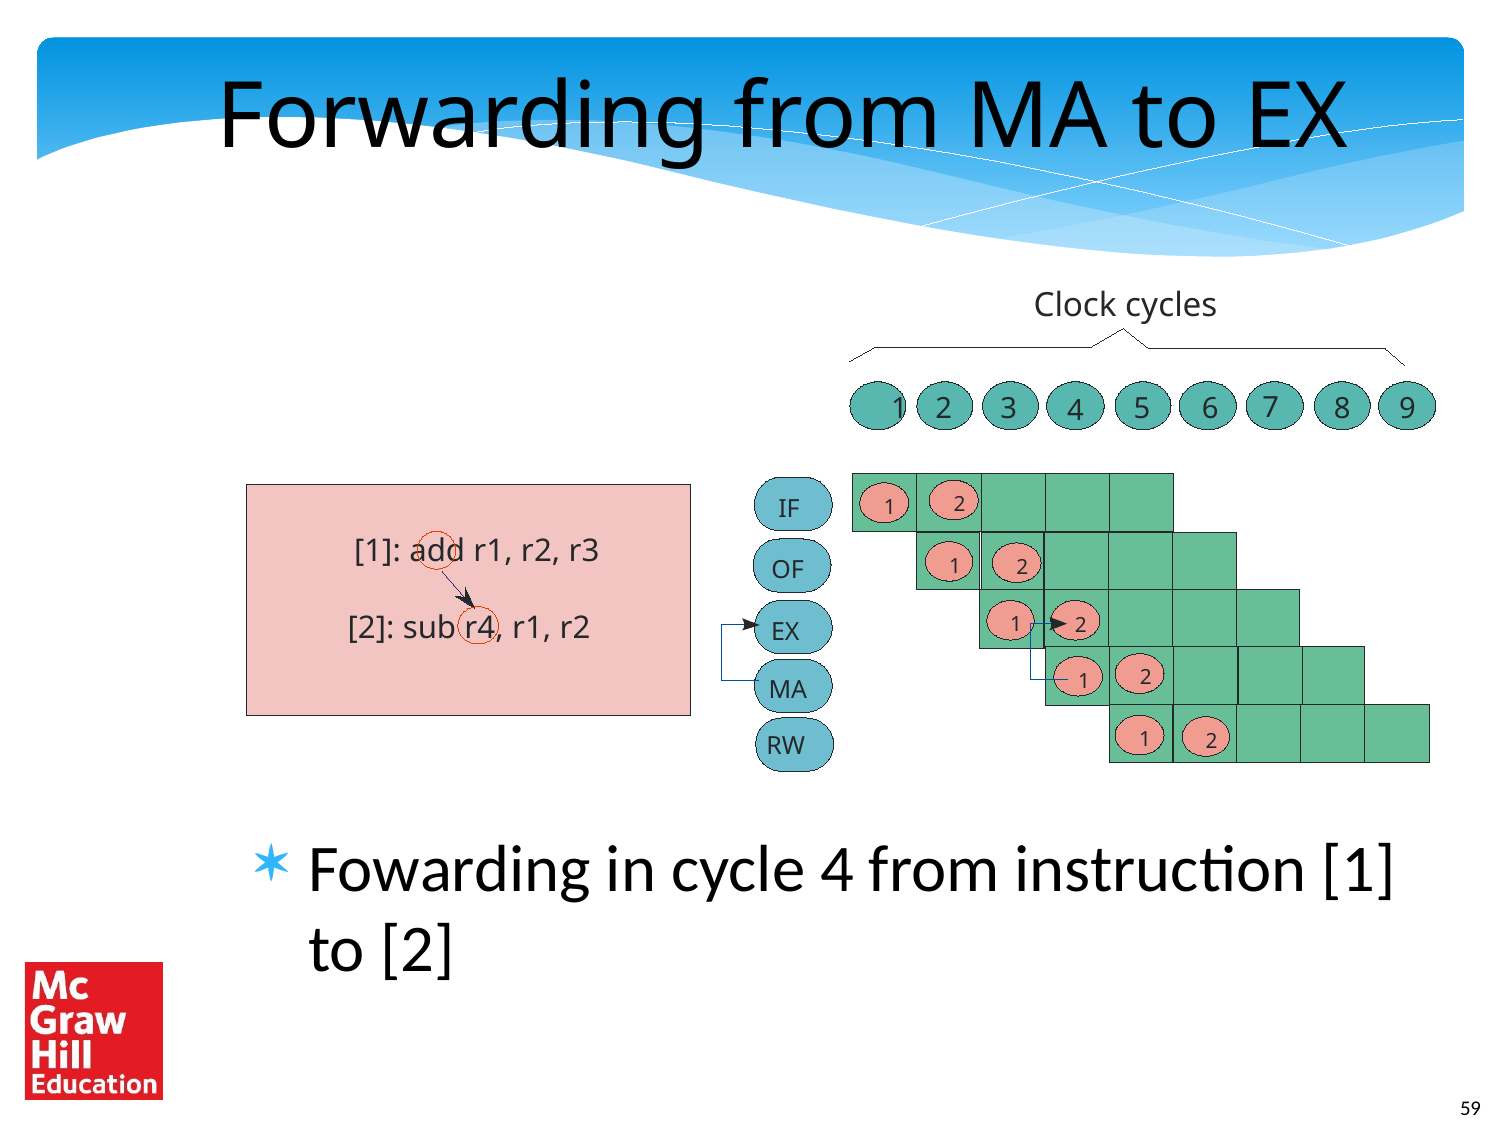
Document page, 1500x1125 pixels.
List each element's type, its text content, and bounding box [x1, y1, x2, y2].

text_box [929, 480, 979, 520]
text_box [1109, 646, 1173, 704]
text_box [742, 618, 760, 631]
text_box [849, 381, 898, 430]
picture [24, 962, 163, 1100]
text_box 2 [935, 389, 960, 425]
text_box [2]: sub r4, r1, r2 [347, 606, 592, 645]
text_box OF [771, 553, 819, 584]
text_box [1179, 381, 1237, 430]
text_box [1173, 646, 1238, 704]
text_box 2 [1075, 611, 1088, 637]
text_box 1 [891, 389, 908, 425]
text_box [1302, 646, 1365, 704]
text_box [1115, 381, 1172, 430]
text_box [981, 532, 1044, 589]
text_box RW [766, 729, 821, 760]
text_box [992, 542, 1042, 583]
text_box [1046, 381, 1105, 430]
text_box [1108, 532, 1172, 589]
text_box [1049, 616, 1068, 631]
text_box [1300, 704, 1364, 763]
text_box [1]: add r1, r2, r3 [354, 530, 601, 568]
text_box [246, 484, 691, 716]
text_box [916, 381, 973, 430]
text_box [986, 600, 1035, 641]
text_box 3 [1000, 389, 1024, 425]
text_box [1115, 653, 1165, 694]
text_box [755, 717, 834, 772]
text_box [852, 473, 916, 532]
text_box [1051, 600, 1100, 641]
text_box [1364, 704, 1430, 763]
text_box [721, 624, 759, 681]
text_box [1238, 646, 1302, 704]
text_box 7 [1262, 387, 1287, 423]
text_box MA [768, 673, 819, 704]
text_box Clock cycles [981, 283, 1219, 324]
text_box [1246, 381, 1304, 430]
text_box [1044, 589, 1108, 646]
text_box [1109, 473, 1174, 532]
text_box 2 [1205, 727, 1218, 753]
text_box [754, 600, 833, 654]
text_box [1314, 381, 1371, 430]
text_box 4 [1067, 391, 1091, 427]
text_box [1108, 589, 1172, 646]
text_box [849, 328, 1405, 366]
text_box [1236, 704, 1300, 763]
text_box [1172, 532, 1237, 589]
text_box [925, 541, 973, 582]
text_box [1378, 381, 1436, 430]
list Fowarding in cycle 4 from instruction [1] to [2] [237, 825, 1455, 992]
text_box IF [778, 492, 815, 523]
text_box 1 [1139, 725, 1152, 751]
text_box [1236, 589, 1300, 646]
text_box [754, 659, 833, 713]
text_box [1172, 589, 1236, 646]
text_box 2 [953, 490, 966, 516]
text_box 9 [1399, 389, 1416, 425]
text_box EX [771, 615, 818, 646]
text_box 8 [1334, 389, 1351, 425]
text_box [455, 587, 474, 607]
text_box [1115, 715, 1165, 755]
text_box [753, 538, 832, 593]
text_box [417, 531, 456, 570]
text_box 1 [1078, 667, 1091, 693]
text_box [916, 473, 981, 532]
text_box [859, 482, 909, 523]
text_box [1045, 646, 1109, 706]
text_box [1030, 623, 1068, 680]
text_box 1 [1010, 610, 1023, 636]
text_box 6 [1201, 389, 1222, 425]
text_box 1 [883, 493, 896, 519]
text_box [982, 381, 1039, 430]
text_box [754, 477, 833, 531]
text_box 1 [949, 552, 962, 578]
text_box [242, 287, 1439, 776]
text_box [1182, 716, 1230, 757]
text_box [979, 589, 1044, 649]
text_box 2 [1139, 664, 1152, 690]
text_box 2 [1016, 553, 1029, 579]
text_box [1044, 532, 1108, 589]
text_box [1045, 473, 1109, 532]
text_box [981, 473, 1045, 532]
text_box [457, 606, 499, 644]
text_box [1109, 704, 1173, 763]
title Forwarding from MA to EX [174, 33, 1392, 188]
text_box [1054, 656, 1103, 697]
text_box [916, 532, 980, 590]
text_box [1173, 704, 1236, 763]
text_box 5 [1133, 389, 1153, 425]
